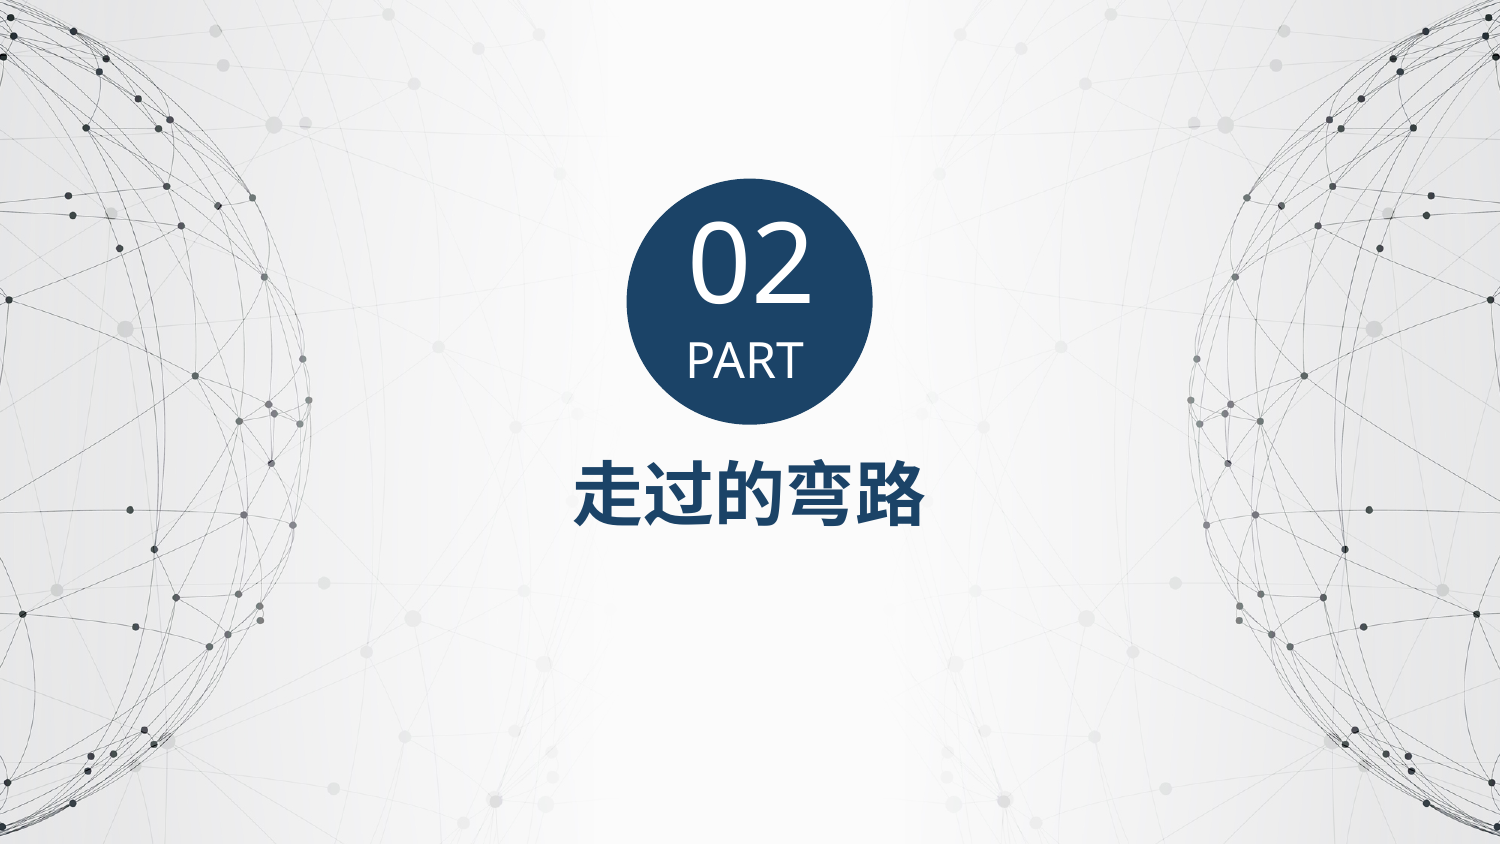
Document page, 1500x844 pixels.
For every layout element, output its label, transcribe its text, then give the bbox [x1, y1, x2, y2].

text_box 走过的弯路 [407, 444, 1092, 541]
text_box [667, 395, 832, 426]
text_box 02 PART [609, 258, 894, 395]
text_box [633, 177, 866, 258]
picture [0, 0, 1500, 844]
